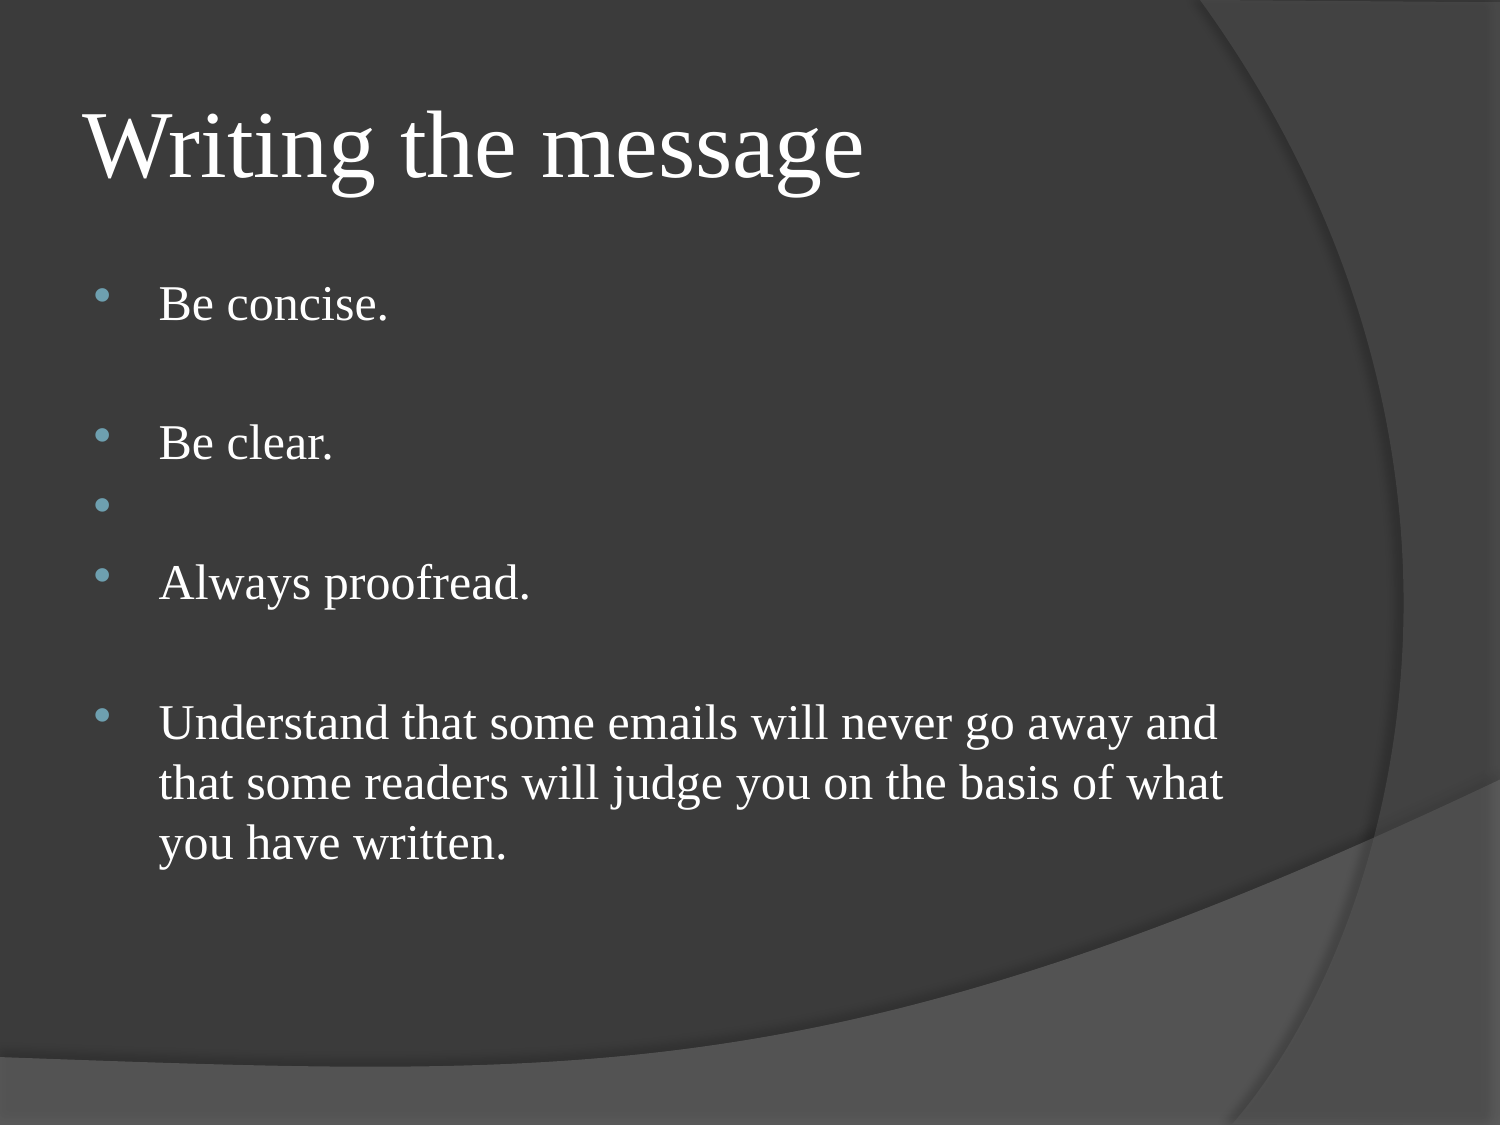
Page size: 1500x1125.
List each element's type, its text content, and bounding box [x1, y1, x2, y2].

list Be concise. Be clear. Always proofread. Understand that some emails will never go away and that some readers will judge you on the basis of what you have written. [75, 262, 1300, 1005]
title Writing the message [75, 45, 1300, 233]
